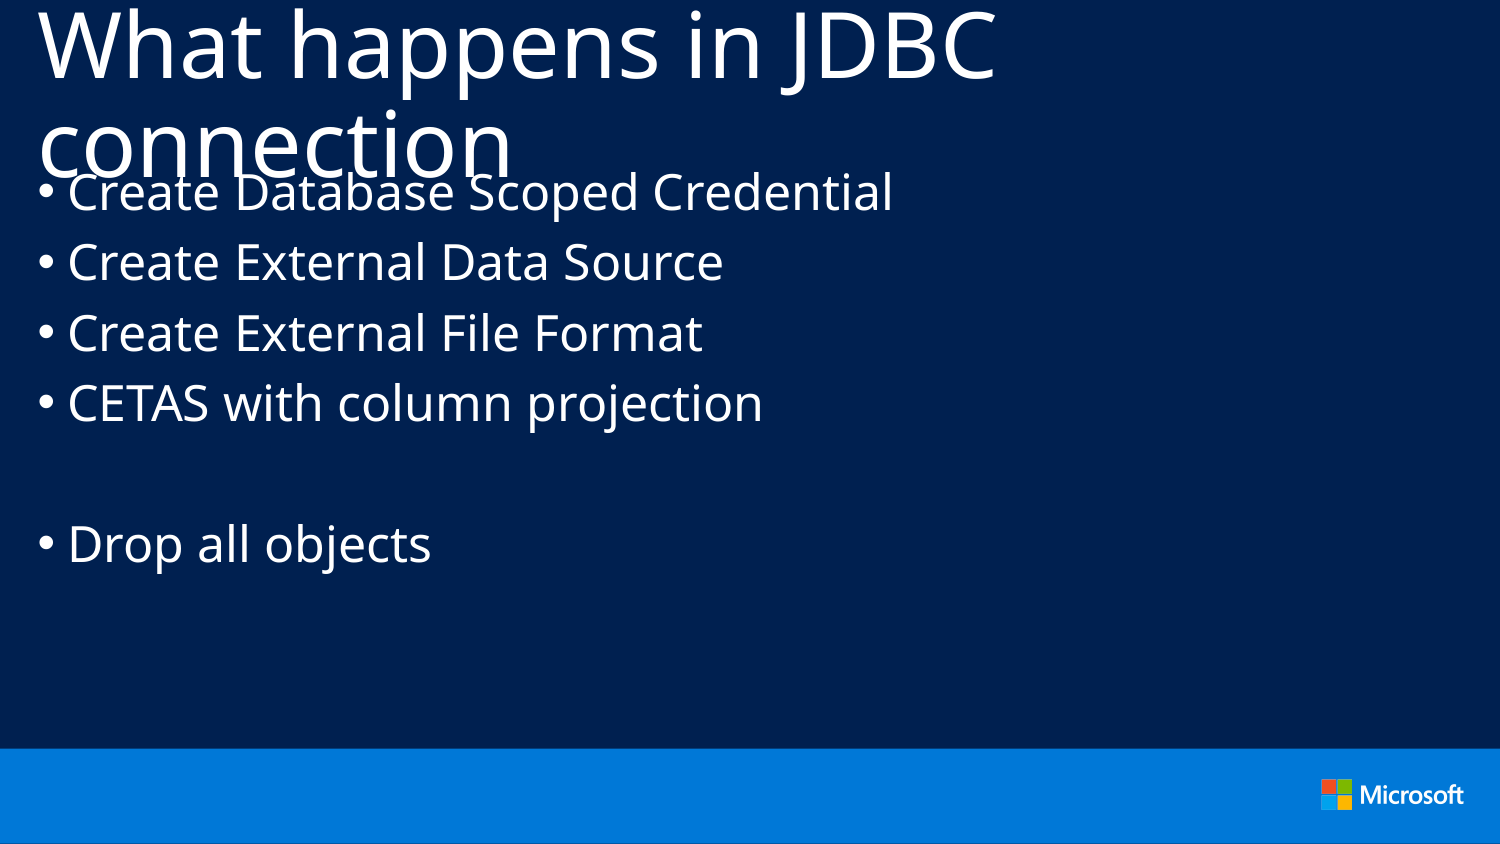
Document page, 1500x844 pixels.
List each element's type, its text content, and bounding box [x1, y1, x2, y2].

picture [1302, 761, 1483, 828]
title What happens in JDBC connection [37, 44, 1463, 154]
list Create Database Scoped Credential Create External Data Source Create External File Format CETAS with column projection Drop all objects [37, 160, 1463, 748]
